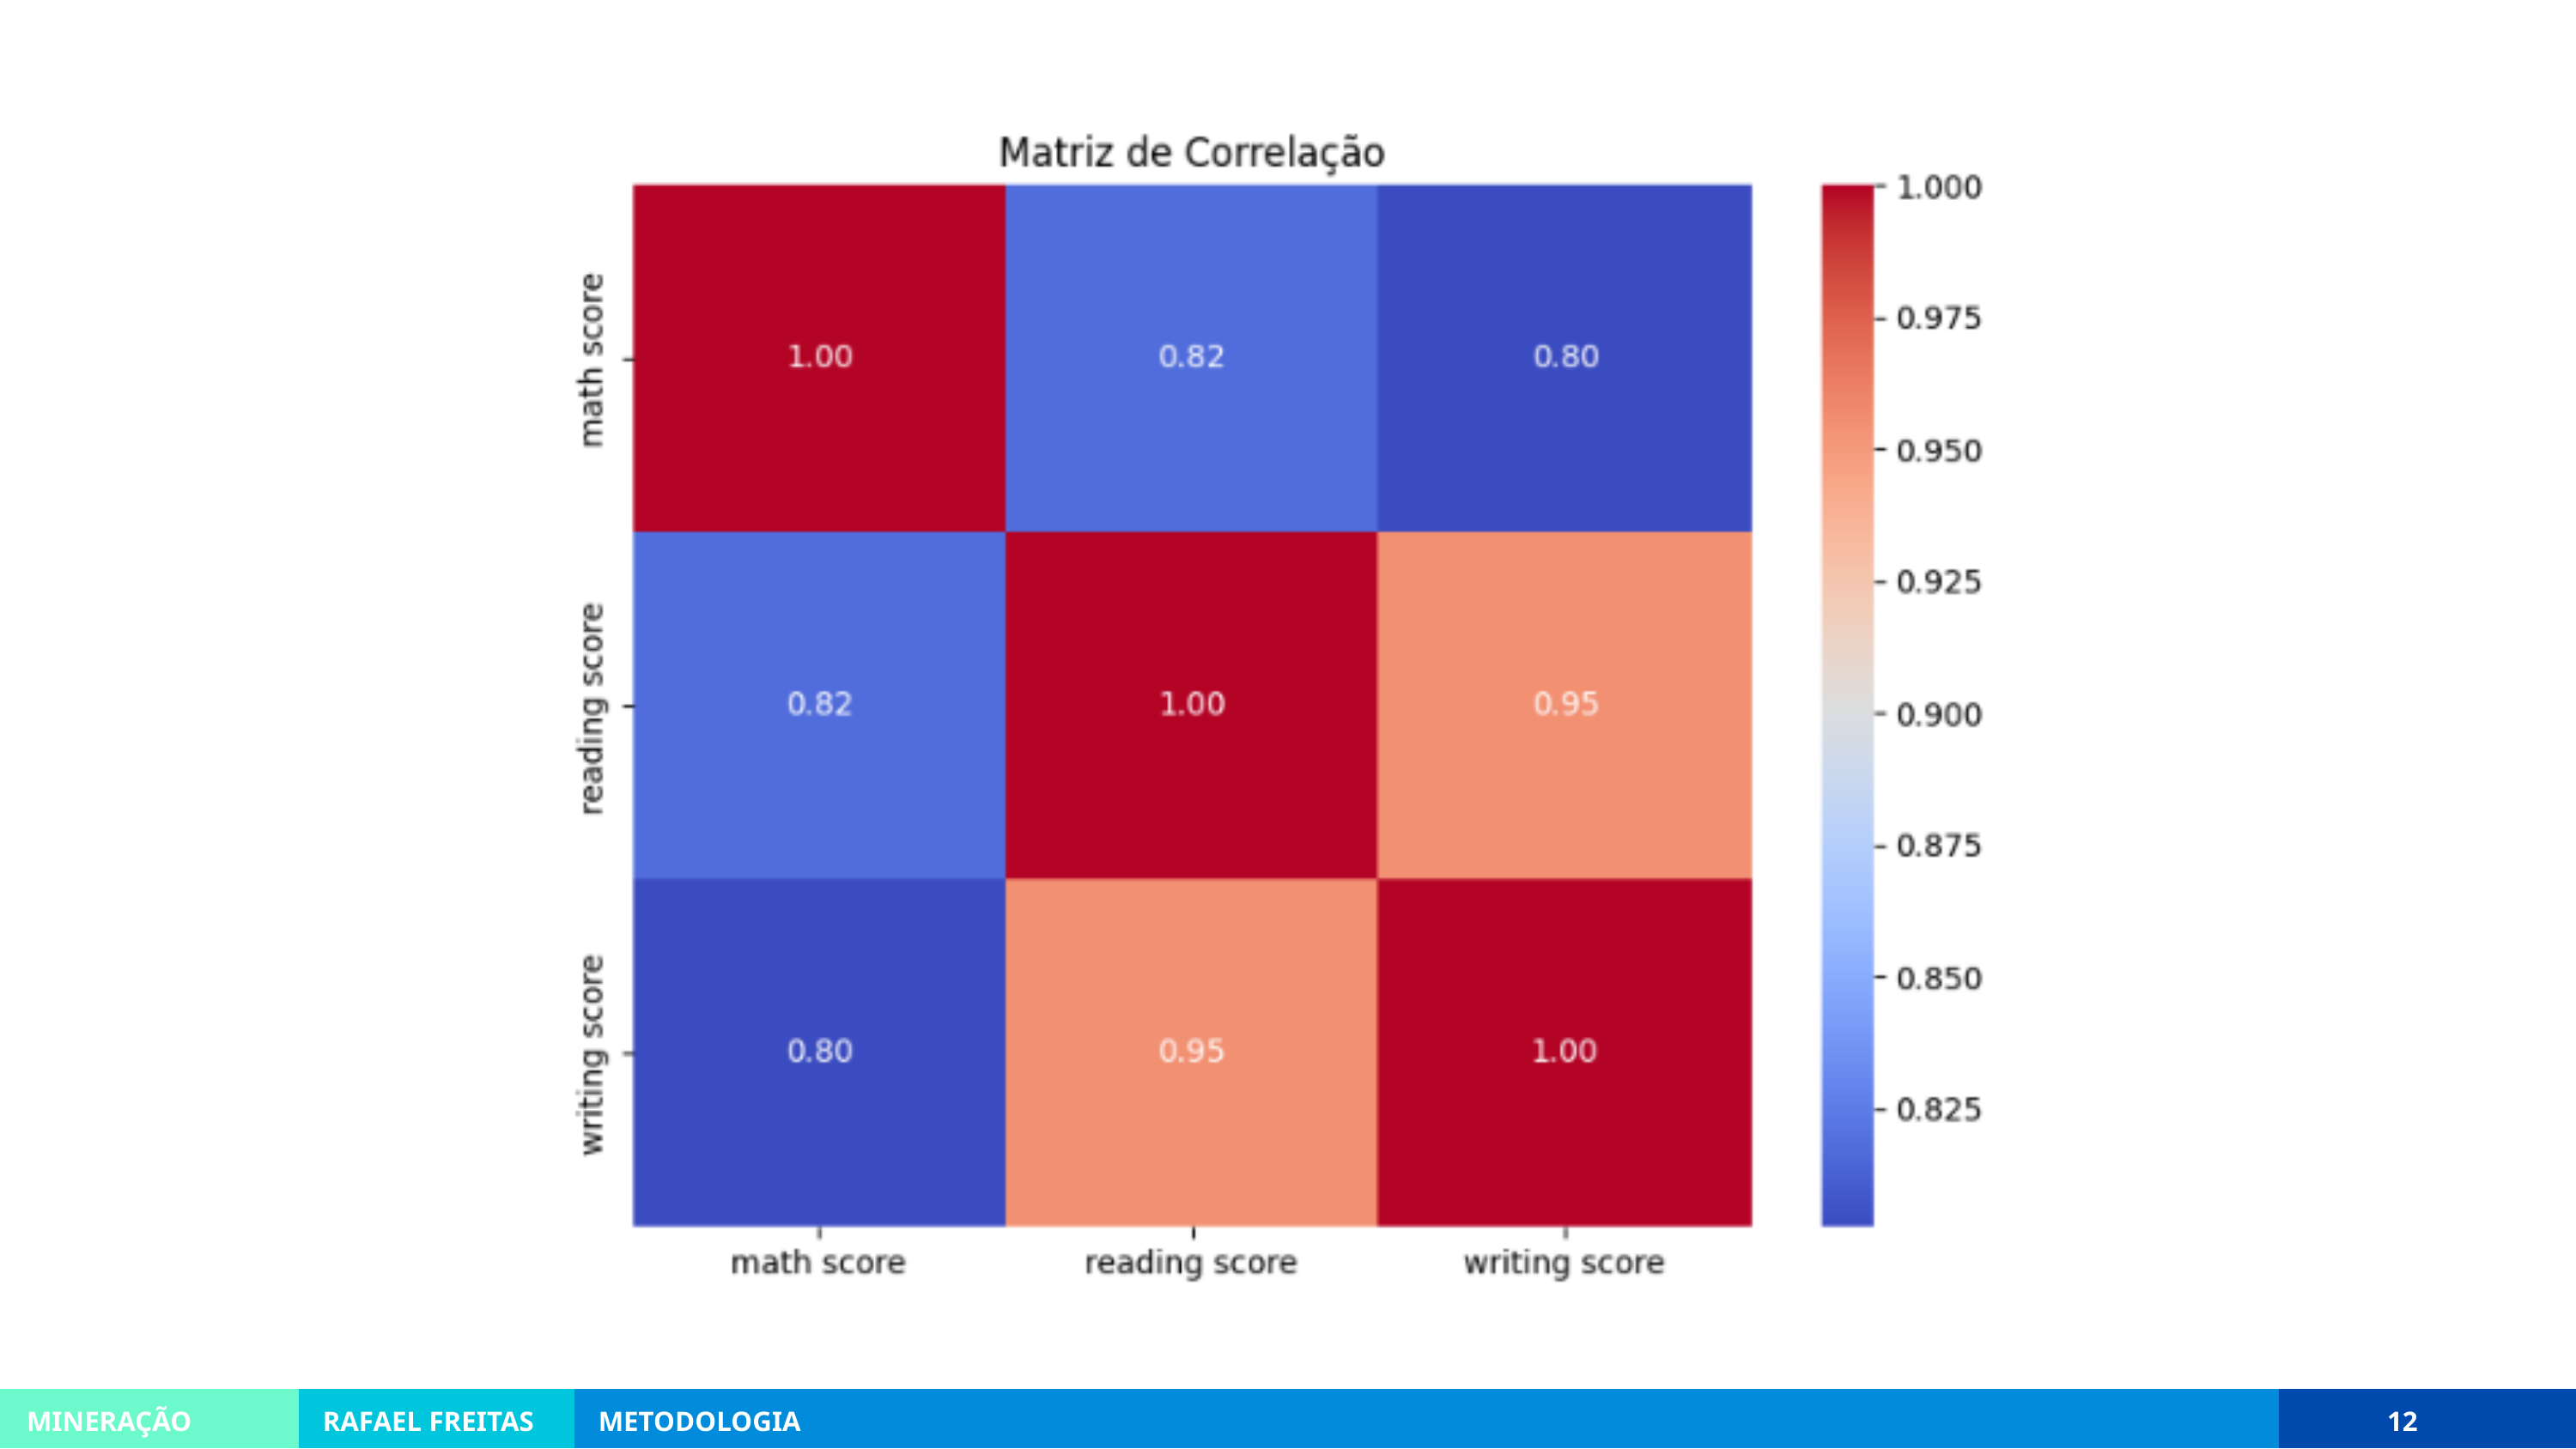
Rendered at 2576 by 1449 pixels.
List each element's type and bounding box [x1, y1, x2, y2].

text_box [0, 1389, 2576, 1449]
text_box [568, 113, 2008, 1304]
